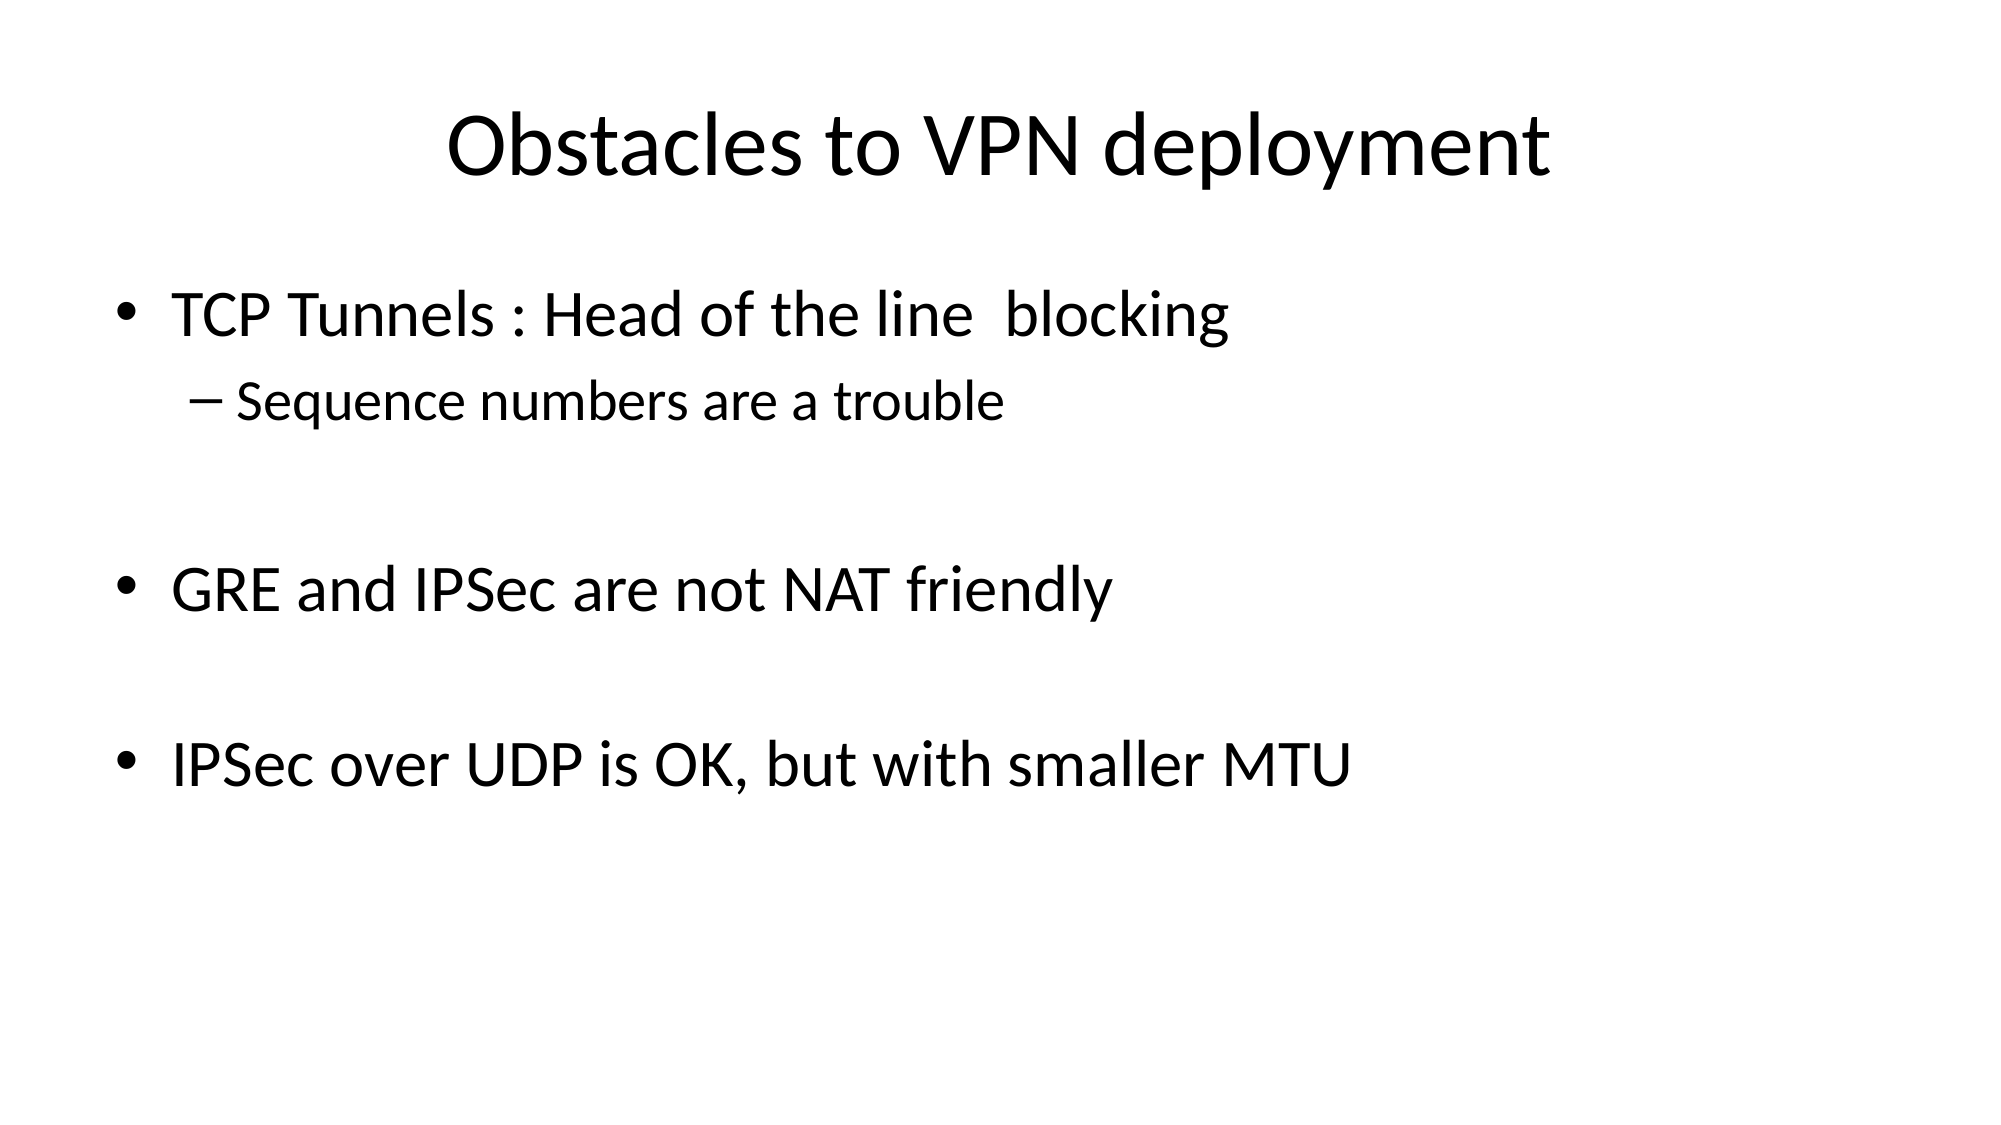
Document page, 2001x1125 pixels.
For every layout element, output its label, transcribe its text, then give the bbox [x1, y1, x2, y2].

title Obstacles to VPN deployment [99, 45, 1900, 233]
list TCP Tunnels : Head of the line blocking Sequence numbers are a trouble GRE and IPSec are not NAT friendly IPSec over UDP is OK, but with smaller MTU [99, 262, 1900, 1005]
